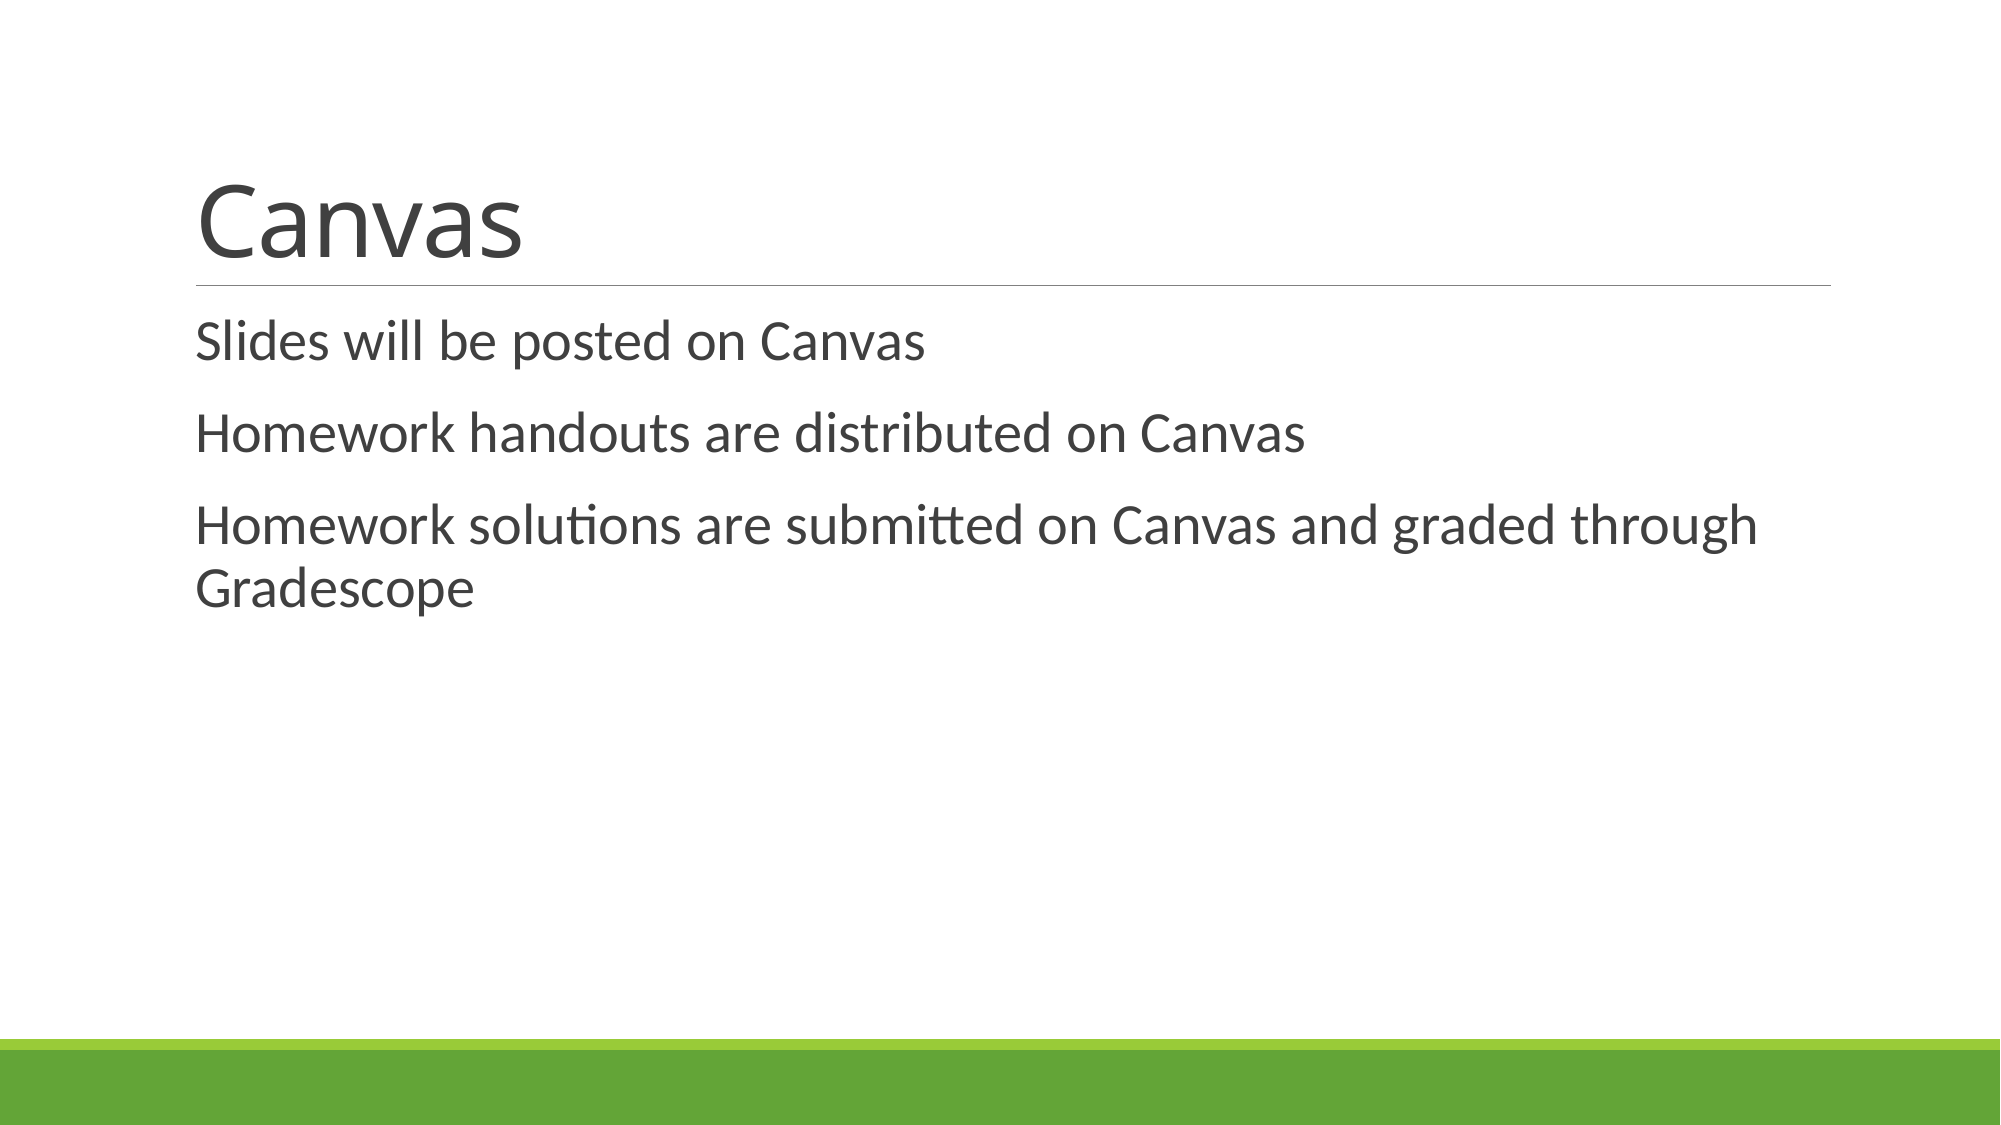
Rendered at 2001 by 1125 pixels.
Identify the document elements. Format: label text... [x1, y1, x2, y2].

title Canvas [180, 47, 1830, 285]
list Slides will be posted on Canvas Homework handouts are distributed on Canvas Homework solutions are submitted on Canvas and graded through Gradescope [180, 302, 1830, 963]
